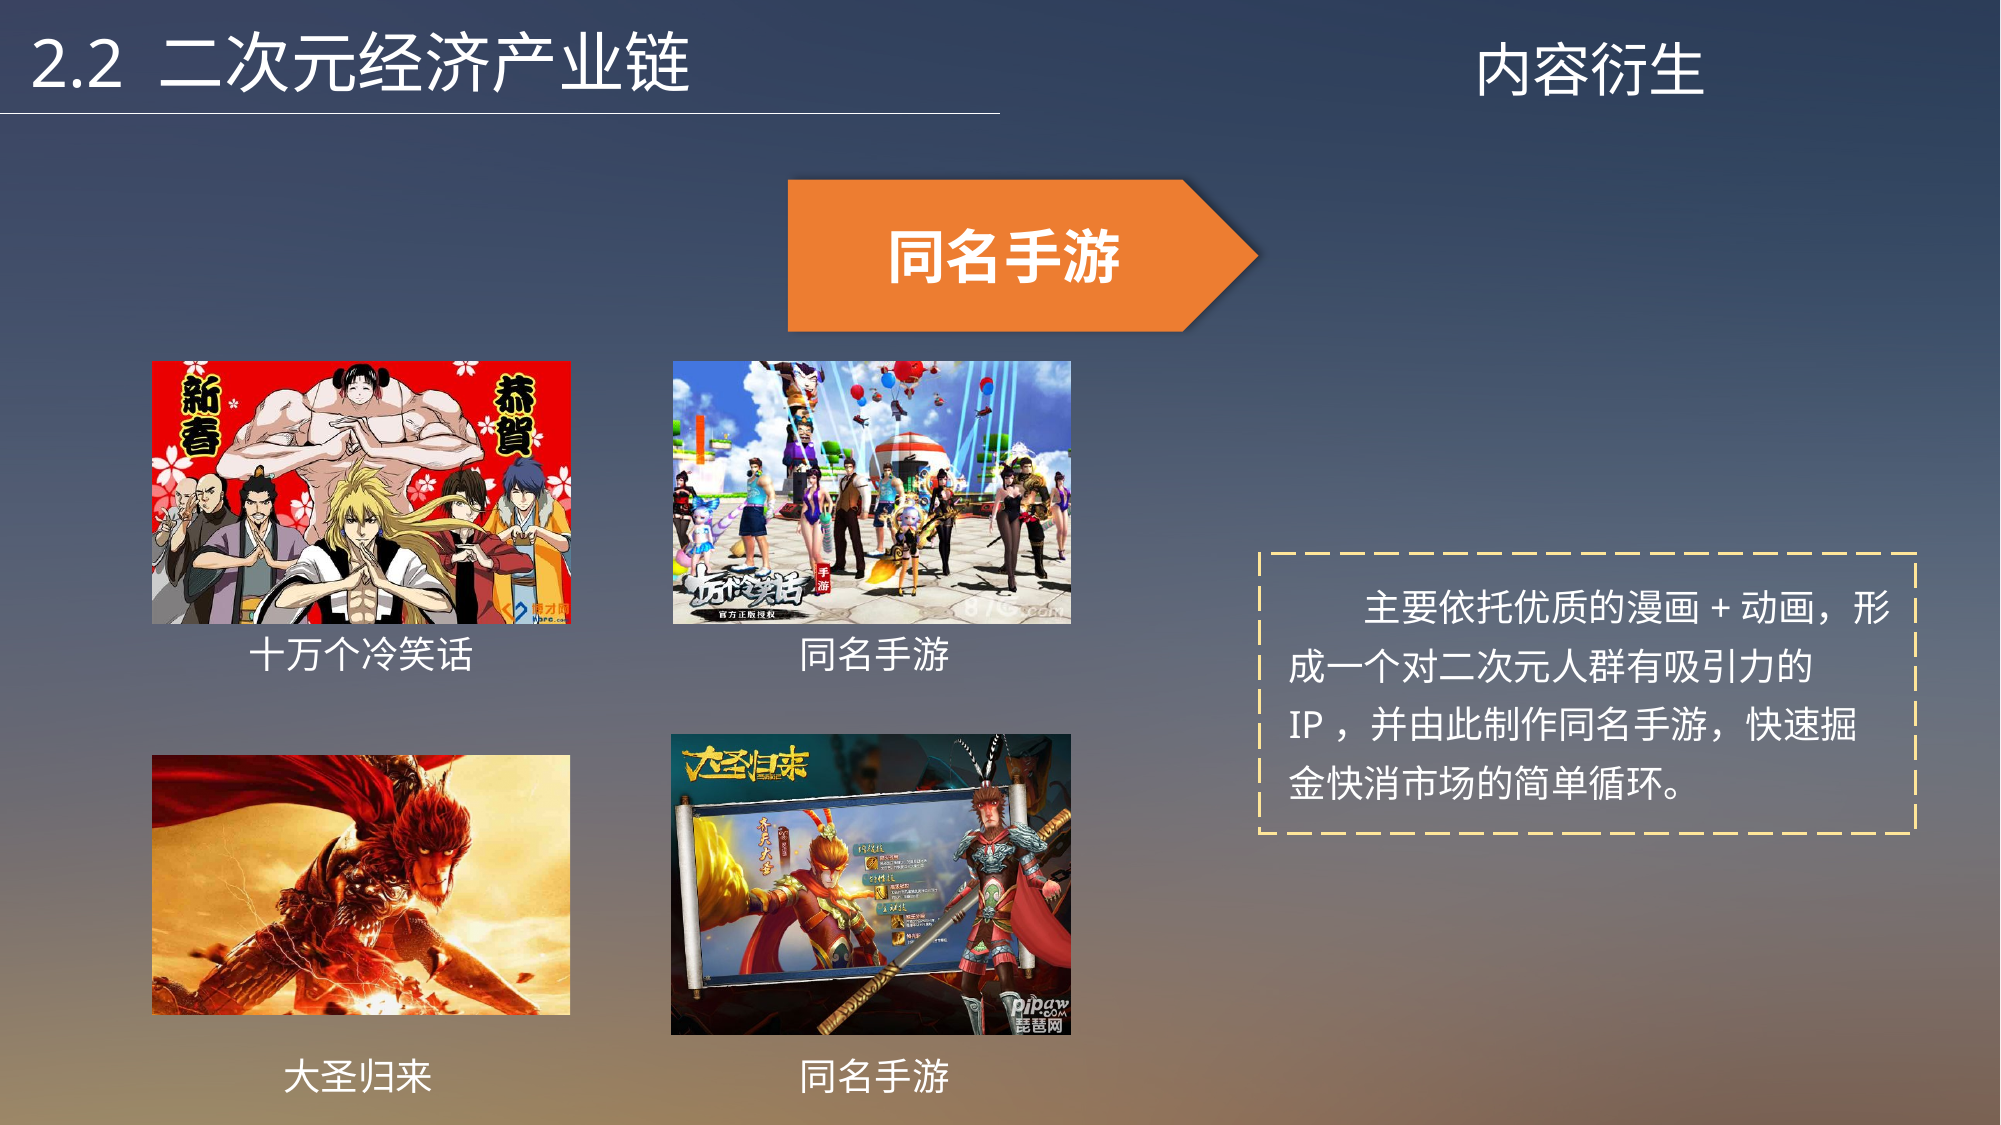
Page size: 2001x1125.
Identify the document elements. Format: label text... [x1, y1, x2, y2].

text_box [1258, 553, 1917, 835]
text_box 2.2 二次元经济产业链 [15, 13, 766, 109]
text_box 同名手游 [742, 624, 1007, 683]
text_box 内容衍生 [1459, 26, 2000, 111]
text_box 同名手游 [742, 1045, 1007, 1106]
text_box 大圣归来 [191, 1045, 525, 1106]
text_box 同名手游 [786, 178, 1260, 333]
text_box 十万个冷笑话 [194, 624, 528, 683]
picture [0, 0, 2001, 1125]
